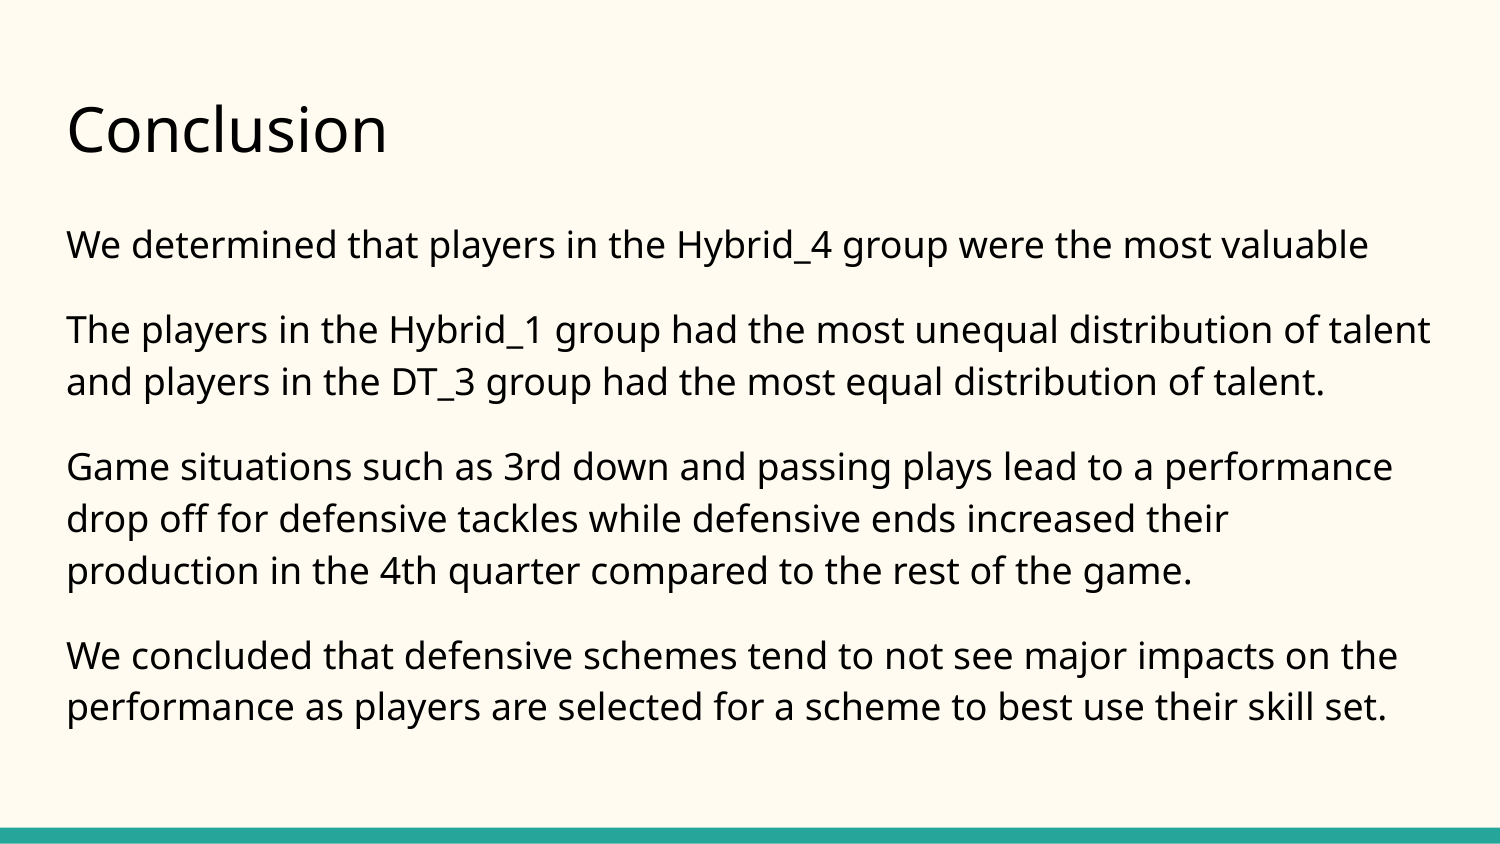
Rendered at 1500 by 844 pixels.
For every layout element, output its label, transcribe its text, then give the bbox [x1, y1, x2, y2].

list We determined that players in the Hybrid_4 group were the most valuable The players in the Hybrid_1 group had the most unequal distribution of talent and players in the DT_3 group had the most equal distribution of talent. Game situations such as 3rd down and passing plays lead to a performance drop off for defensive tackles while defensive ends increased their production in the 4th quarter compared to the rest of the game. We concluded that defensive schemes tend to not see major impacts on the performance as players are selected for a scheme to best use their skill set. [51, 199, 1449, 760]
title Conclusion [51, 74, 1449, 169]
